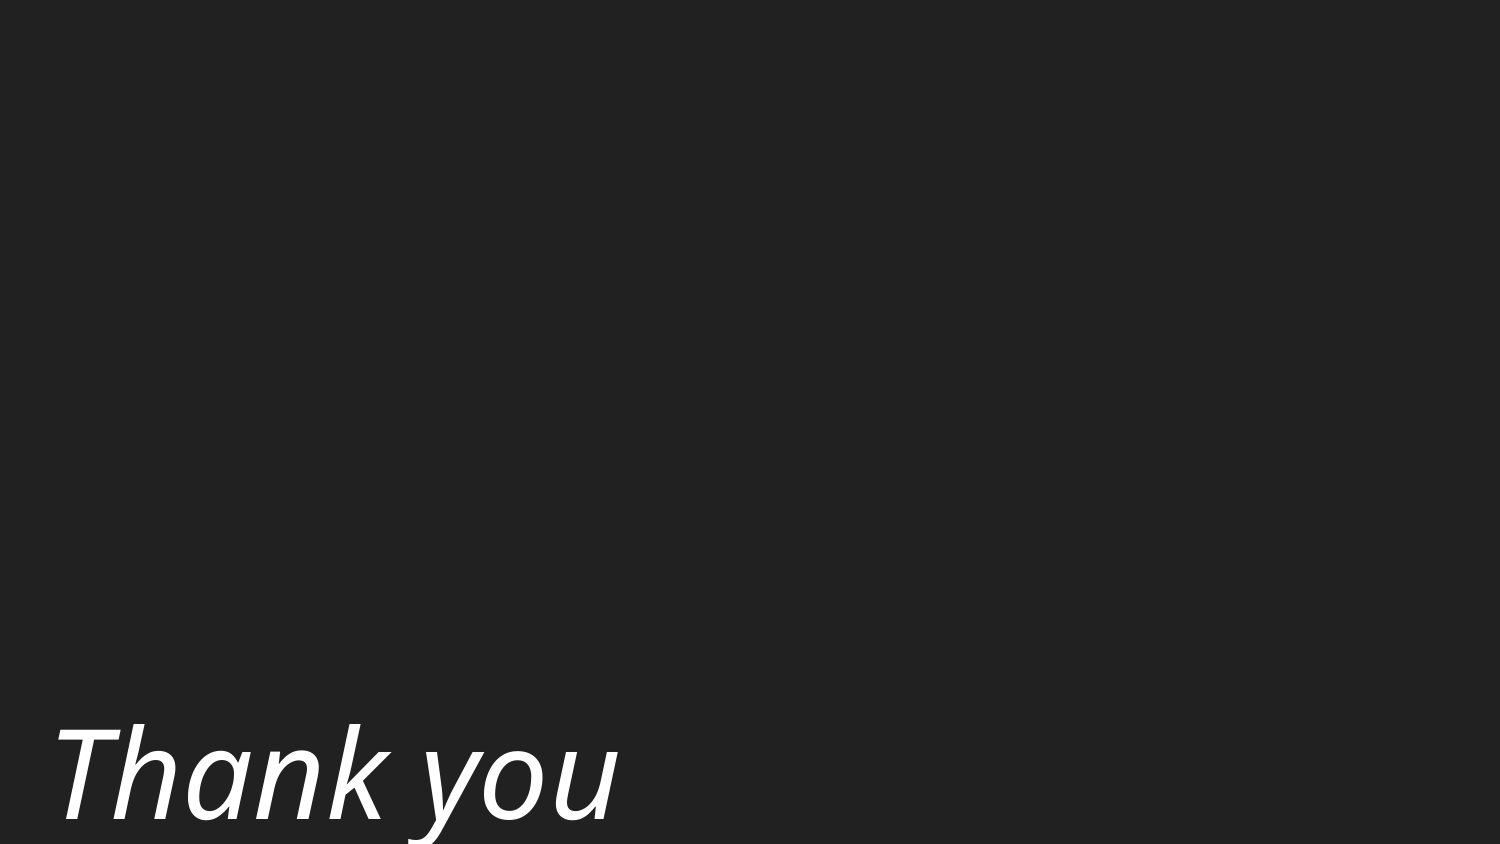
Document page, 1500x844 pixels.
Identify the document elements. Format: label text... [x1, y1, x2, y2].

title Thank you [32, 679, 1431, 774]
